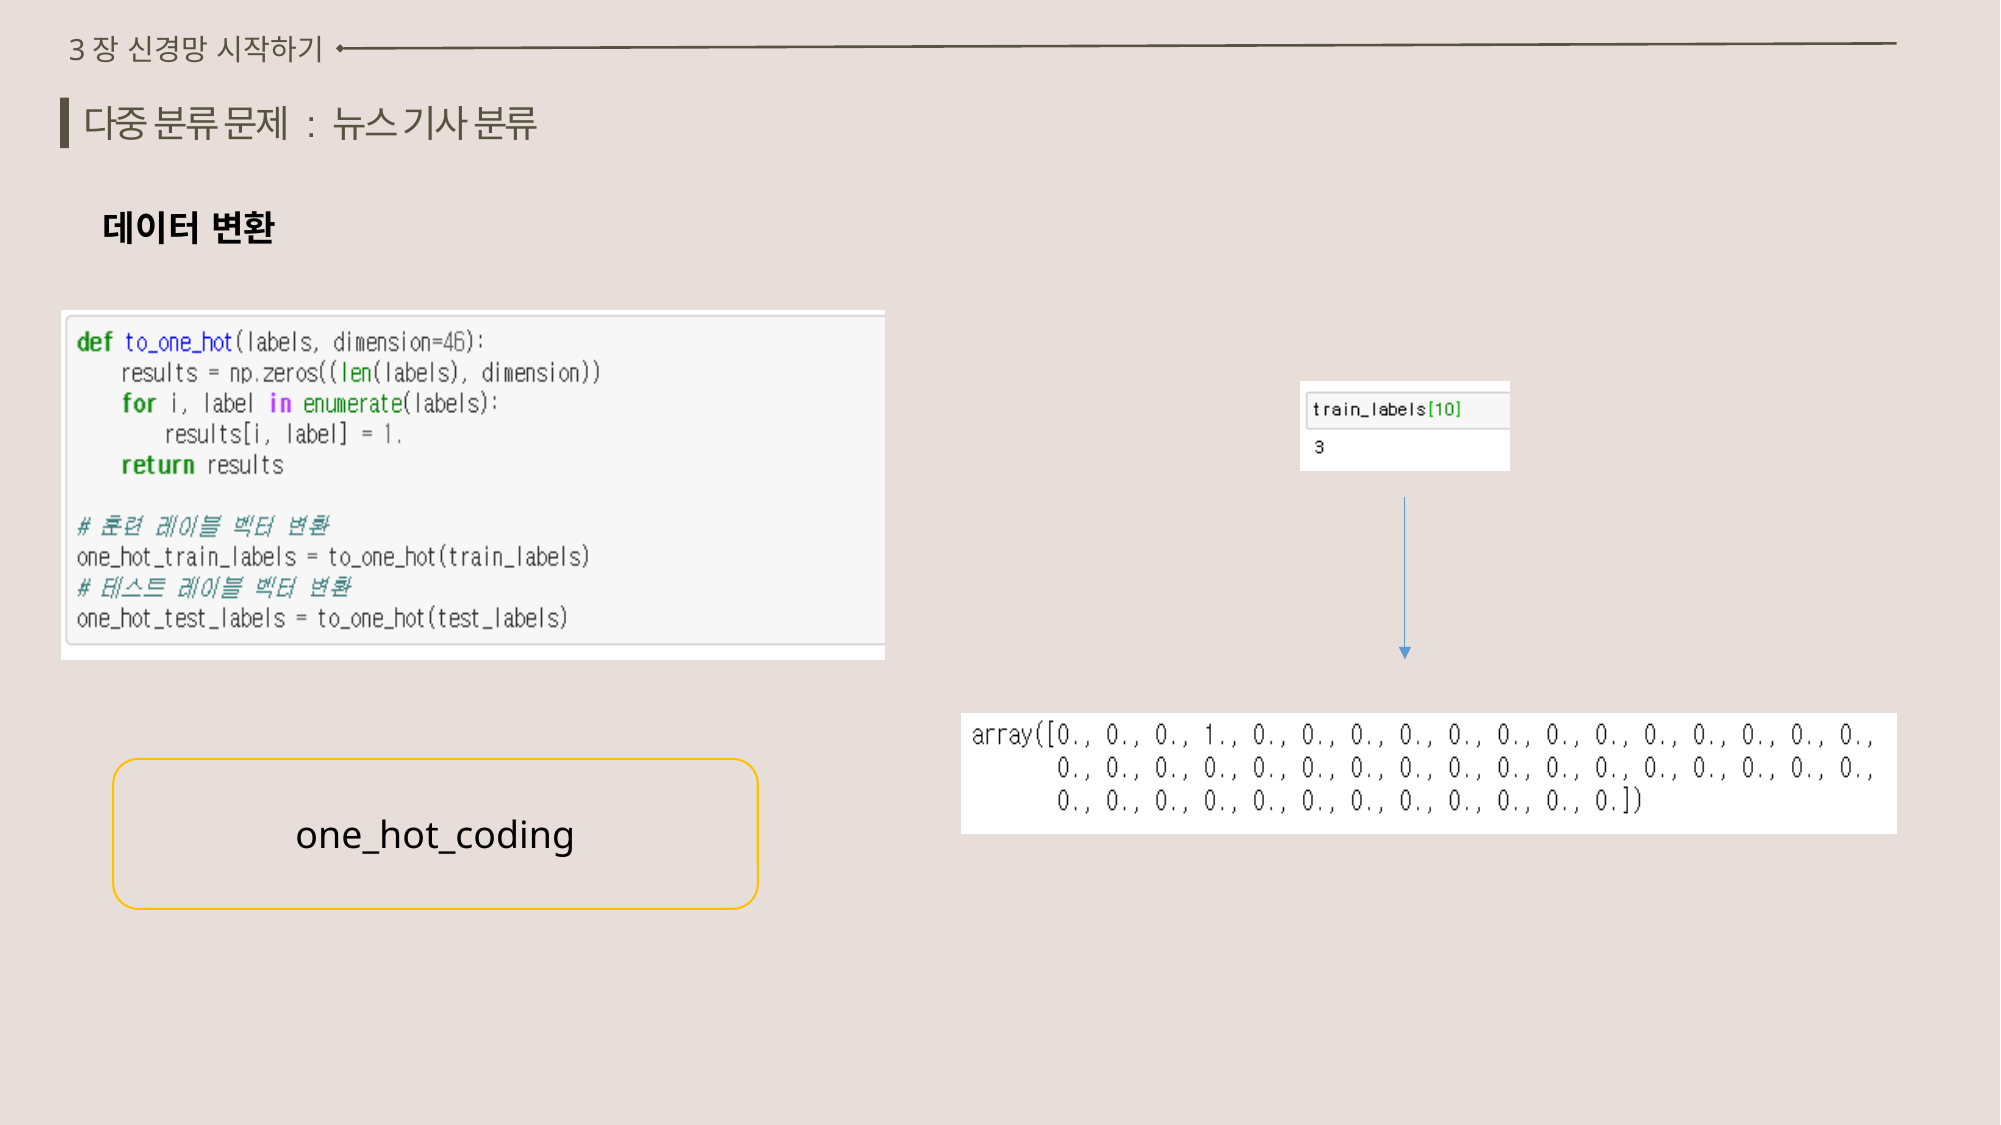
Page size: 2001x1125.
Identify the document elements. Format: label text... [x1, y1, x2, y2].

picture [961, 713, 1897, 834]
text_box 데이터 변환 [88, 199, 434, 256]
text_box 3장 신경망 시작하기 [54, 23, 341, 74]
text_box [60, 92, 636, 199]
text_box one_hot_coding [112, 757, 759, 910]
picture [61, 310, 885, 660]
picture [1300, 380, 1510, 471]
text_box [348, 43, 1897, 49]
